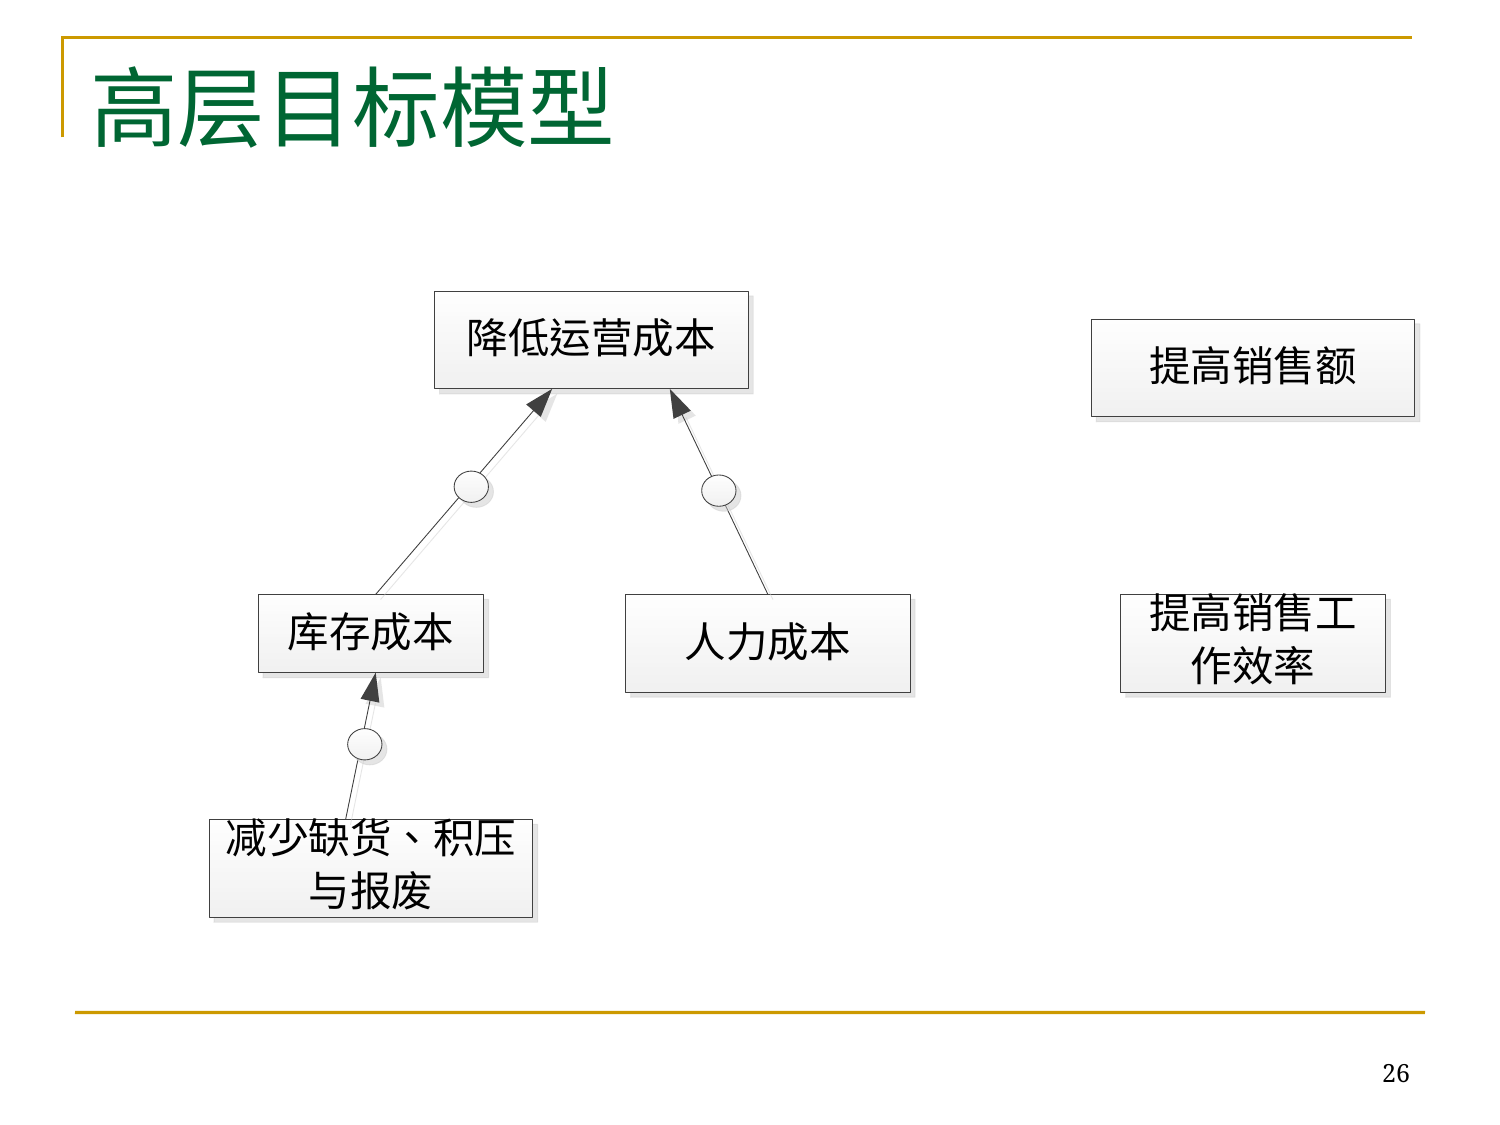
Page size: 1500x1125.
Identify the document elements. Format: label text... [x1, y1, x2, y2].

slide_number 26 [1074, 1023, 1426, 1100]
title 高层目标模型 [75, 45, 1425, 233]
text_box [87, 224, 1454, 951]
